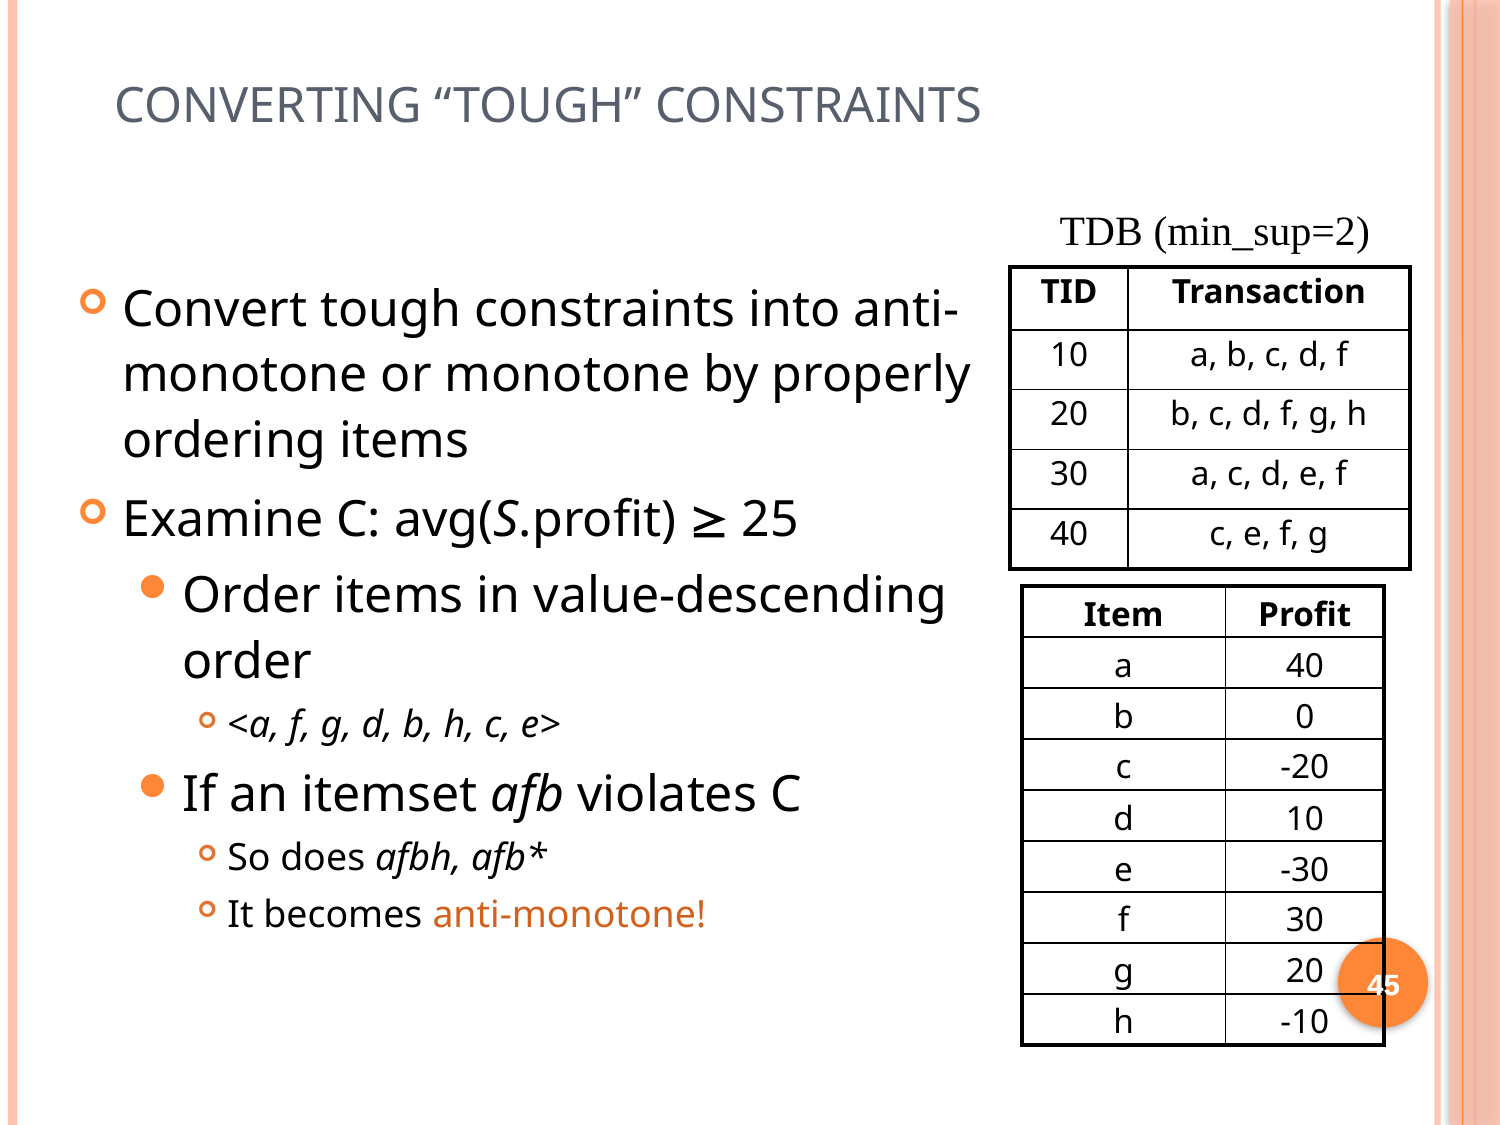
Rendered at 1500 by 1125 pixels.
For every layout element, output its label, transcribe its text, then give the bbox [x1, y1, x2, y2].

table_cell d [1024, 791, 1225, 840]
table_cell f [1024, 893, 1225, 942]
table_cell 30 [1012, 450, 1127, 508]
table_header TID [1012, 269, 1127, 329]
table_cell a, b, c, d, f [1129, 331, 1408, 389]
text_box TDB (min_sup=2) [1044, 196, 1386, 262]
list Convert tough constraints into anti-monotone or monotone by properly ordering items Examine C: avg(S.profit)  25 Order items in value-descending order <a, f, g, d, b, h, c, e> If an itemset afb violates C So does afbh, afb* It becomes anti-monotone! [62, 262, 1051, 1063]
table_header Transaction [1129, 269, 1408, 329]
table_header Item [1024, 588, 1225, 636]
table_cell e [1024, 842, 1225, 891]
table_cell g [1024, 944, 1225, 993]
table_cell a, c, d, e, f [1129, 450, 1408, 508]
table_cell 0 [1226, 689, 1382, 738]
slide_number 45 [1333, 940, 1434, 1026]
table_cell -10 [1226, 995, 1382, 1043]
table_cell a [1024, 638, 1225, 687]
table_cell 30 [1226, 893, 1382, 942]
title Converting “Tough” Constraints [100, 66, 1370, 140]
table_cell 20 [1226, 944, 1333, 993]
table_cell 20 [1012, 390, 1127, 449]
table_cell c [1024, 740, 1225, 789]
table_cell -20 [1226, 740, 1382, 789]
table_cell b, c, d, f, g, h [1129, 390, 1408, 449]
table_cell 10 [1226, 791, 1382, 840]
table_cell b [1024, 689, 1225, 738]
table_cell c, e, f, g [1129, 510, 1408, 567]
table_cell 40 [1226, 638, 1382, 687]
table_cell 10 [1012, 331, 1127, 389]
table_cell -30 [1226, 842, 1382, 891]
table_cell 40 [1012, 510, 1127, 567]
table_header Profit [1226, 588, 1382, 636]
table_cell h [1024, 995, 1225, 1043]
